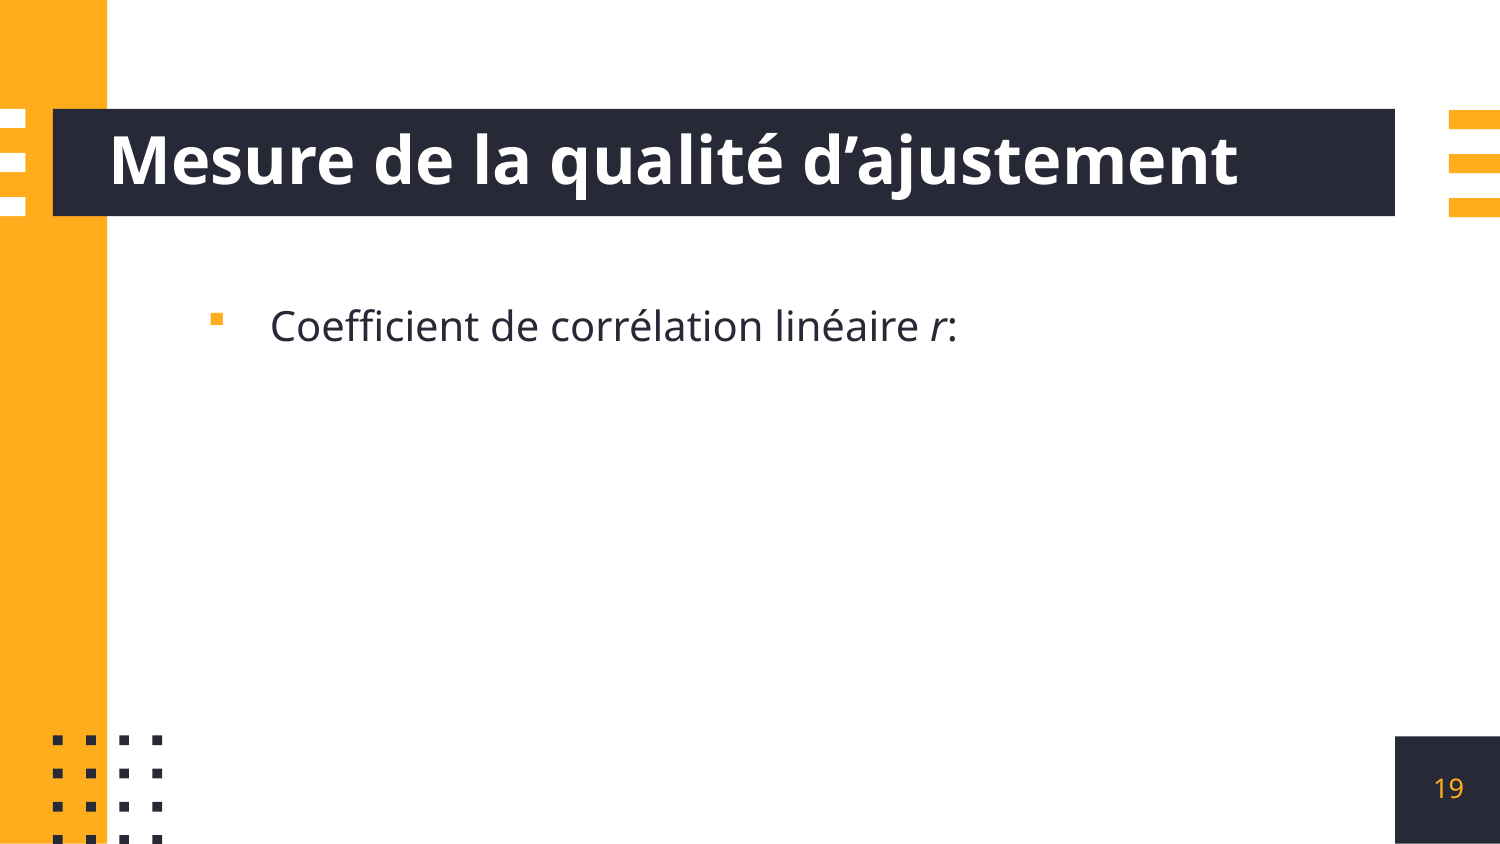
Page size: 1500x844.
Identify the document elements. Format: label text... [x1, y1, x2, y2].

title Mesure de la qualité d’ajustement [108, 108, 1396, 217]
slide_number 19 [1395, 736, 1500, 844]
